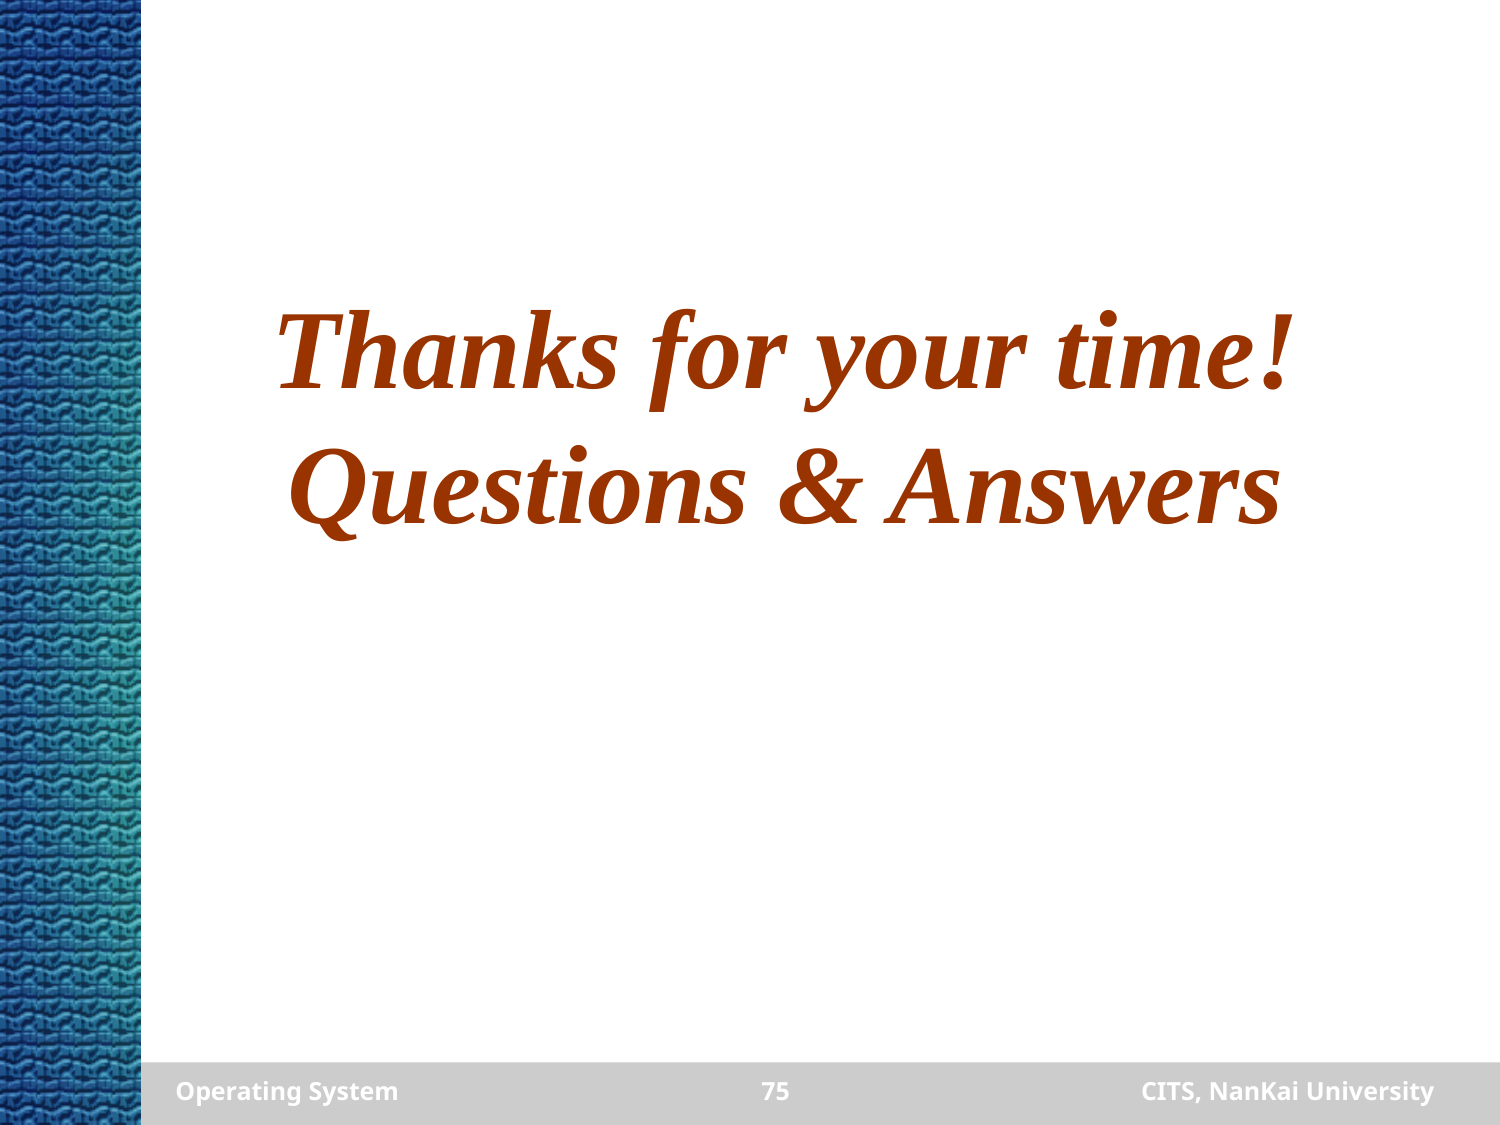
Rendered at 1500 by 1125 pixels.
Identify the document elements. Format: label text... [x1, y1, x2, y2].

footer CITS, NanKai University [974, 1067, 1451, 1118]
slide_number Operating System [160, 1067, 574, 1118]
title Thanks for your time! Questions & Answers [147, 338, 1424, 485]
picture [0, 0, 141, 1125]
slide_number 75 [600, 1067, 951, 1118]
